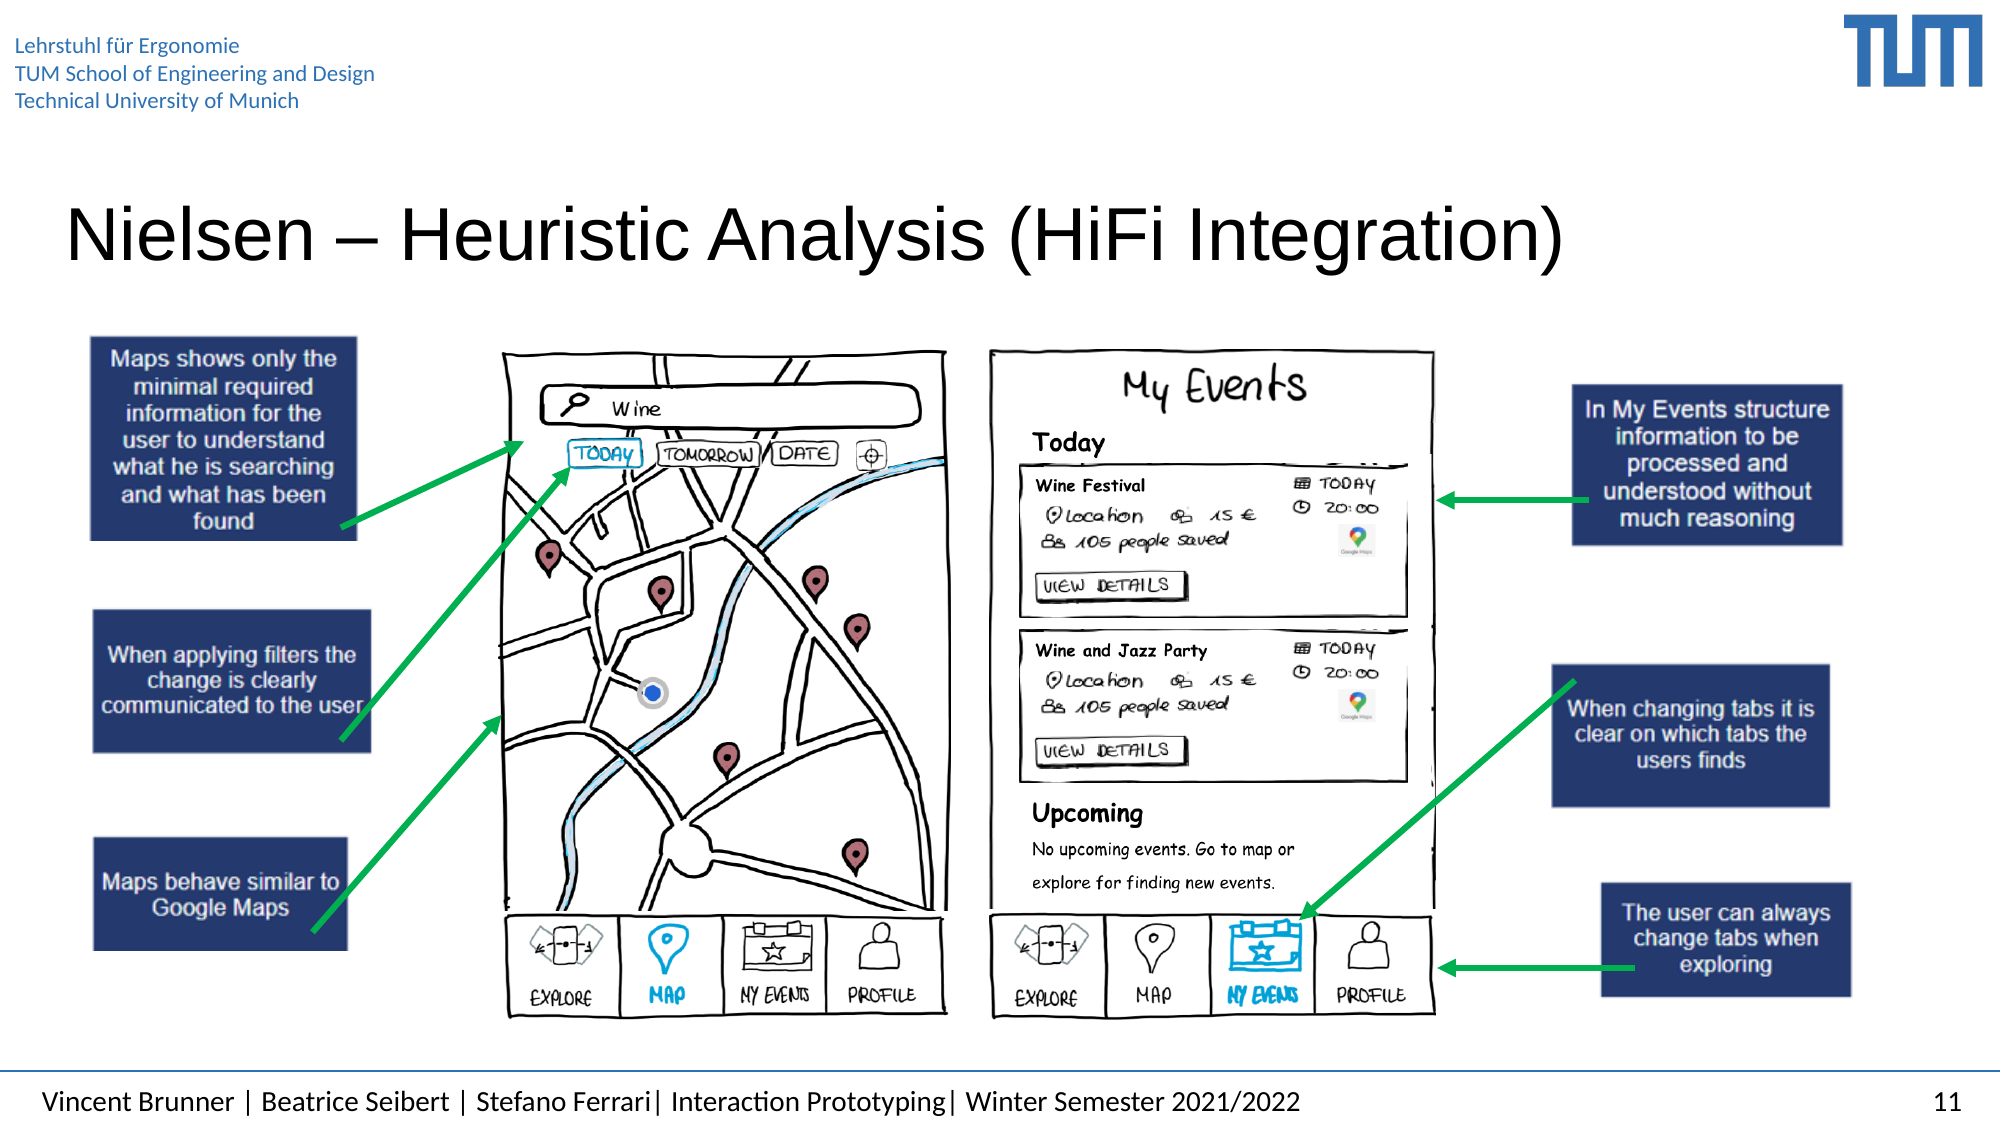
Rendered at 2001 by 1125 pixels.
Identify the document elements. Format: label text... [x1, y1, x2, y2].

picture [80, 597, 340, 773]
text_box Lehrstuhl für Ergonomie TUM School of Engineering and Design Technical University of Munich [0, 23, 625, 121]
picture [74, 828, 389, 951]
text_box Nielsen – Heuristic Analysis (HiFi Integration) [50, 188, 1738, 296]
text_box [312, 714, 502, 933]
picture [1575, 860, 1873, 1005]
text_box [340, 441, 525, 466]
text_box Vincent Brunner | Beatrice Seibert | Stefano Ferrari| Interaction Prototyping| Winter Semester 2021/2022 [27, 1074, 1369, 1125]
picture [1772, 0, 2000, 158]
picture [498, 341, 951, 1020]
text_box 11 [1917, 1074, 2000, 1125]
picture [1558, 372, 1871, 555]
picture [989, 349, 1436, 1020]
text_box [340, 466, 571, 741]
picture [74, 315, 377, 541]
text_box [1299, 680, 1576, 921]
picture [1539, 652, 1871, 829]
